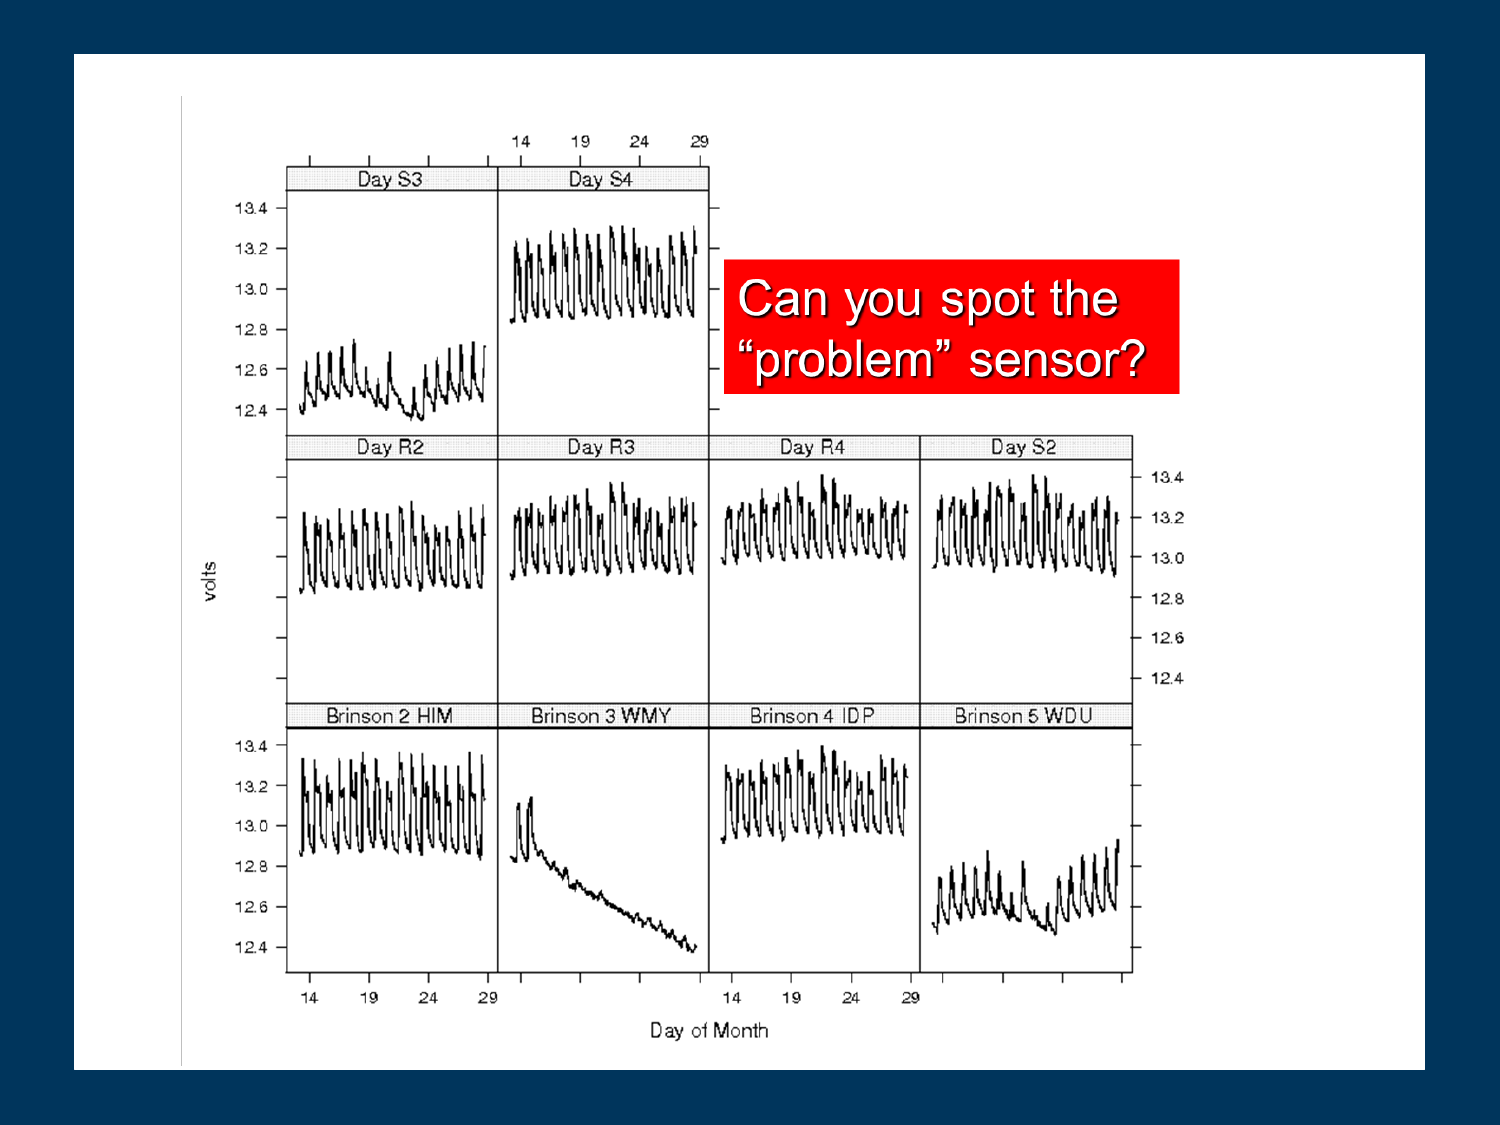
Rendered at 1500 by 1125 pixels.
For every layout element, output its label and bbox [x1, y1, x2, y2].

picture [116, 96, 1212, 1067]
